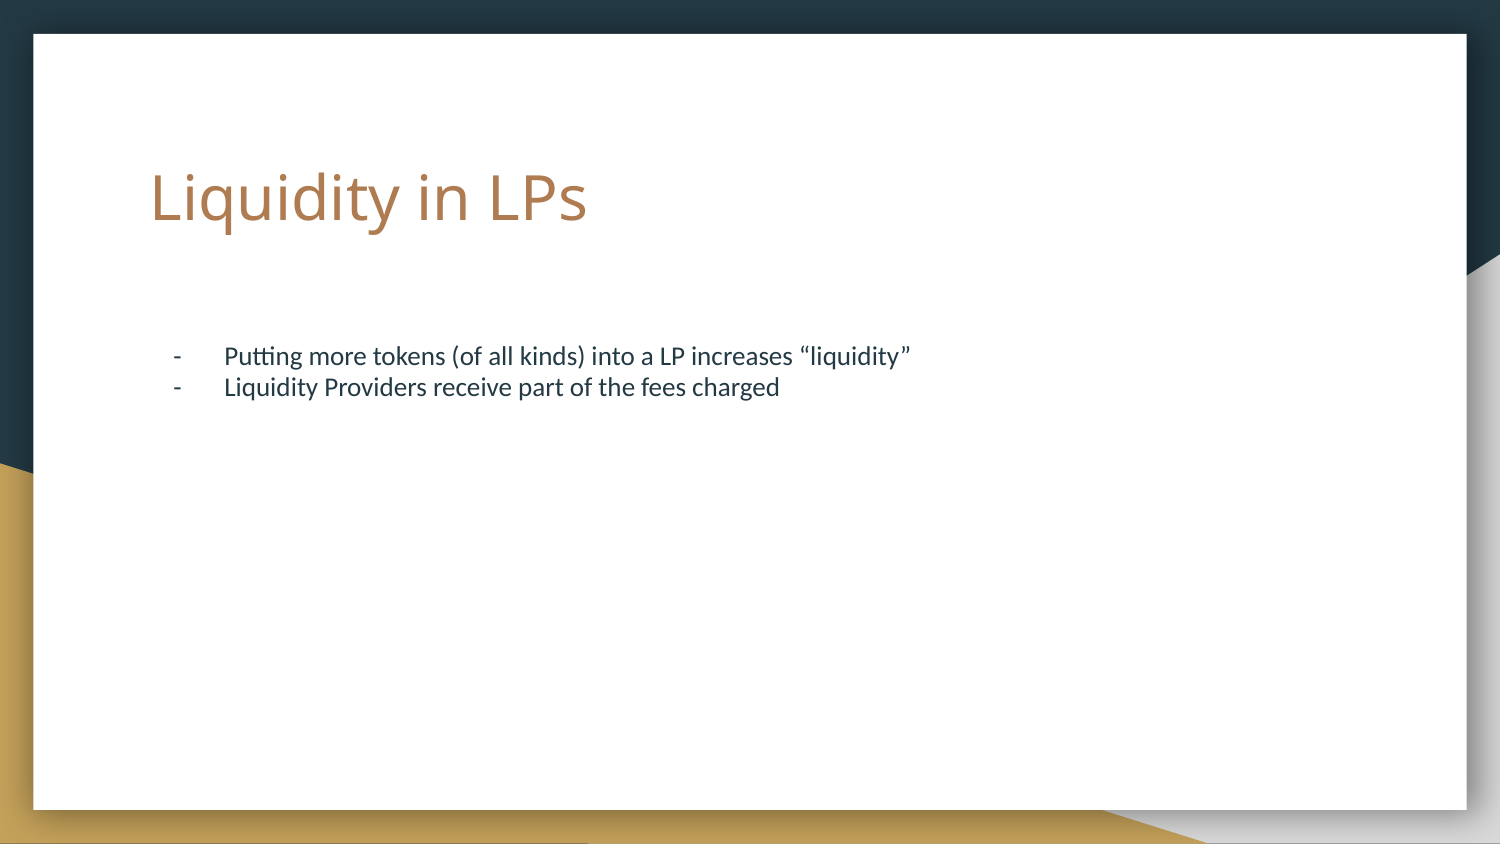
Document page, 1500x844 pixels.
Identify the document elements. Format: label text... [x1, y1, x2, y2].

list Putting more tokens (of all kinds) into a LP increases “liquidity” Liquidity Providers receive part of the fees charged [134, 326, 1366, 729]
title Liquidity in LPs [134, 138, 1366, 296]
